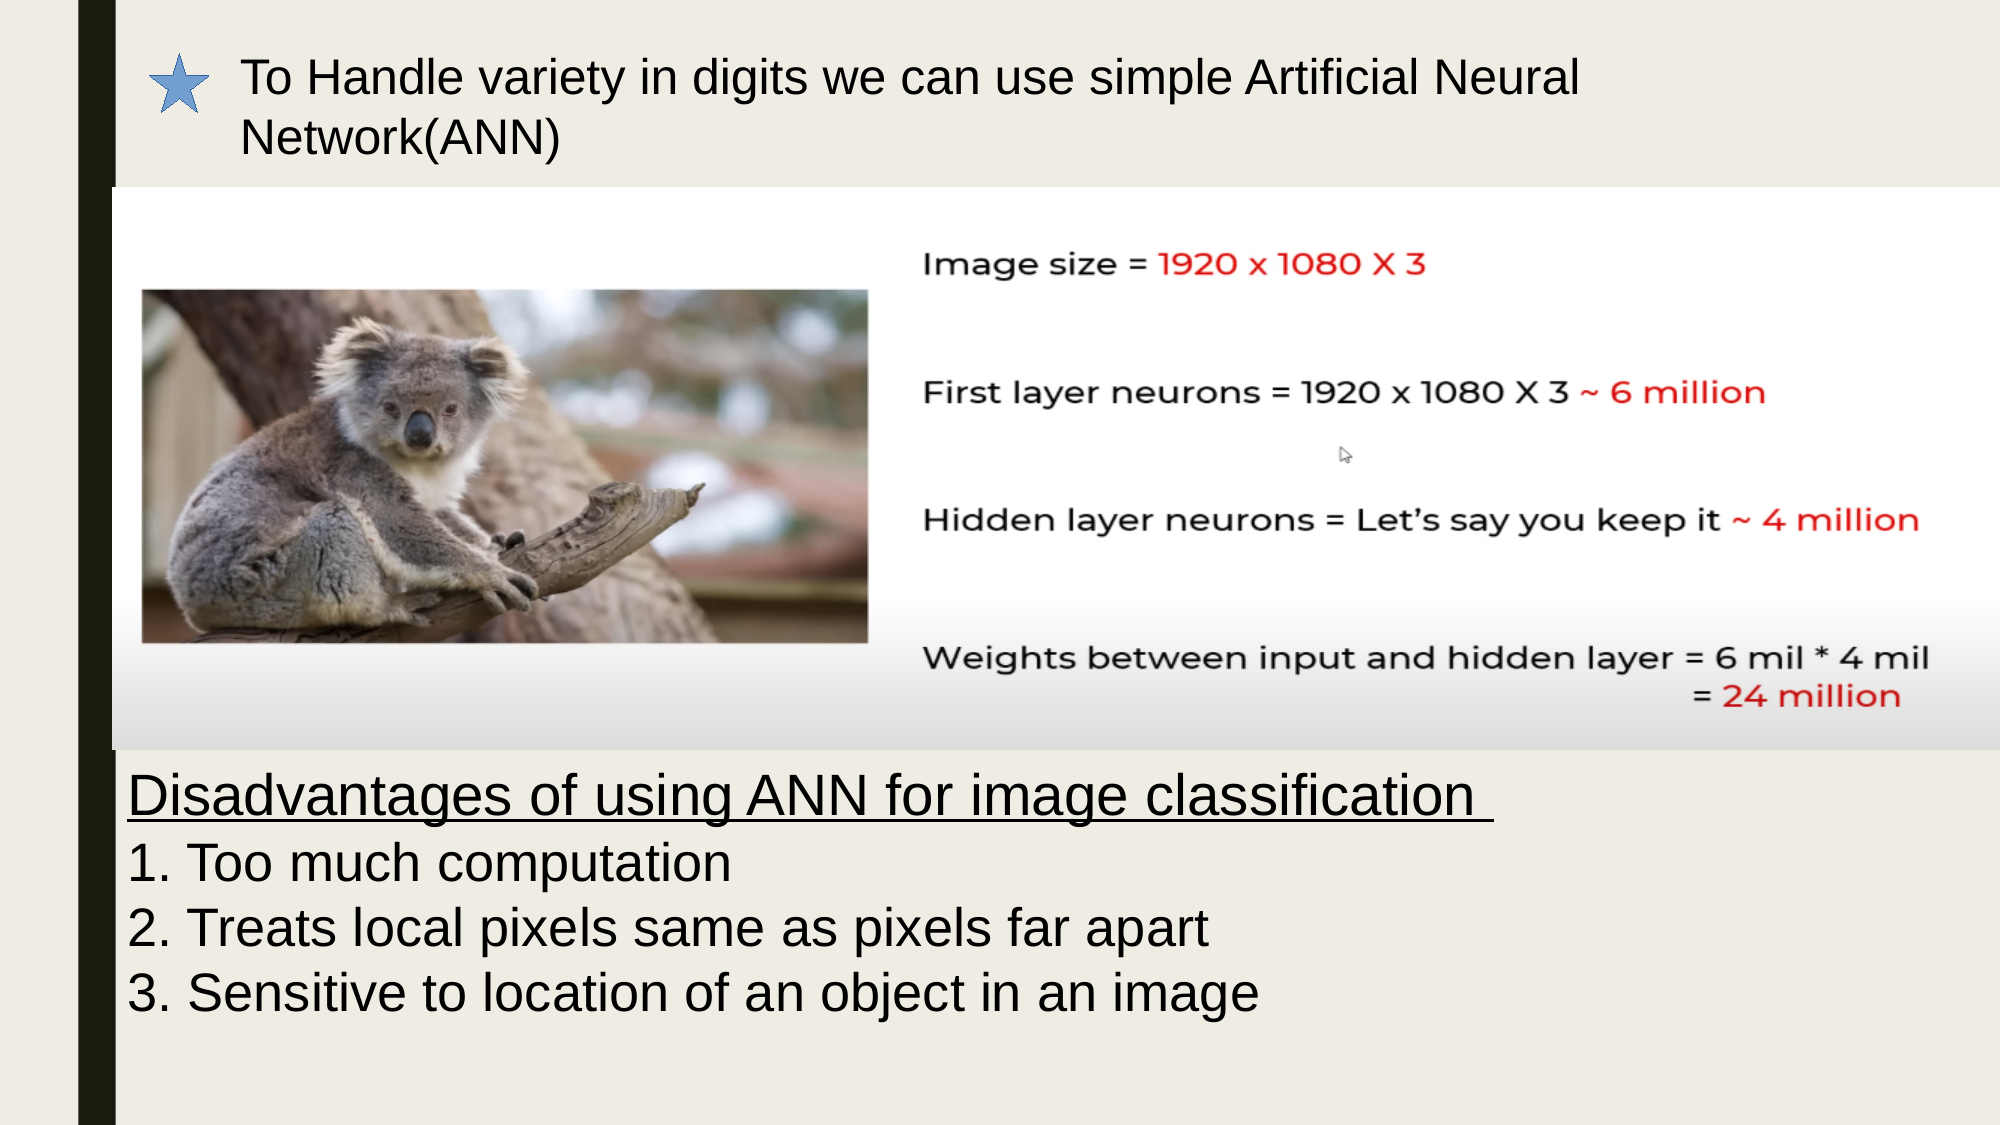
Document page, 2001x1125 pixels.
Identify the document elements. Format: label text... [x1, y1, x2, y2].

text_box To Handle variety in digits we can use simple Artificial Neural Network(ANN) [224, 37, 1763, 164]
picture [112, 187, 2000, 750]
text_box [149, 53, 209, 113]
text_box Disadvantages of using ANN for image classification 1. Too much computation 2. Treats local pixels same as pixels far apart 3. Sensitive to location of an object in an image [112, 750, 1898, 1101]
